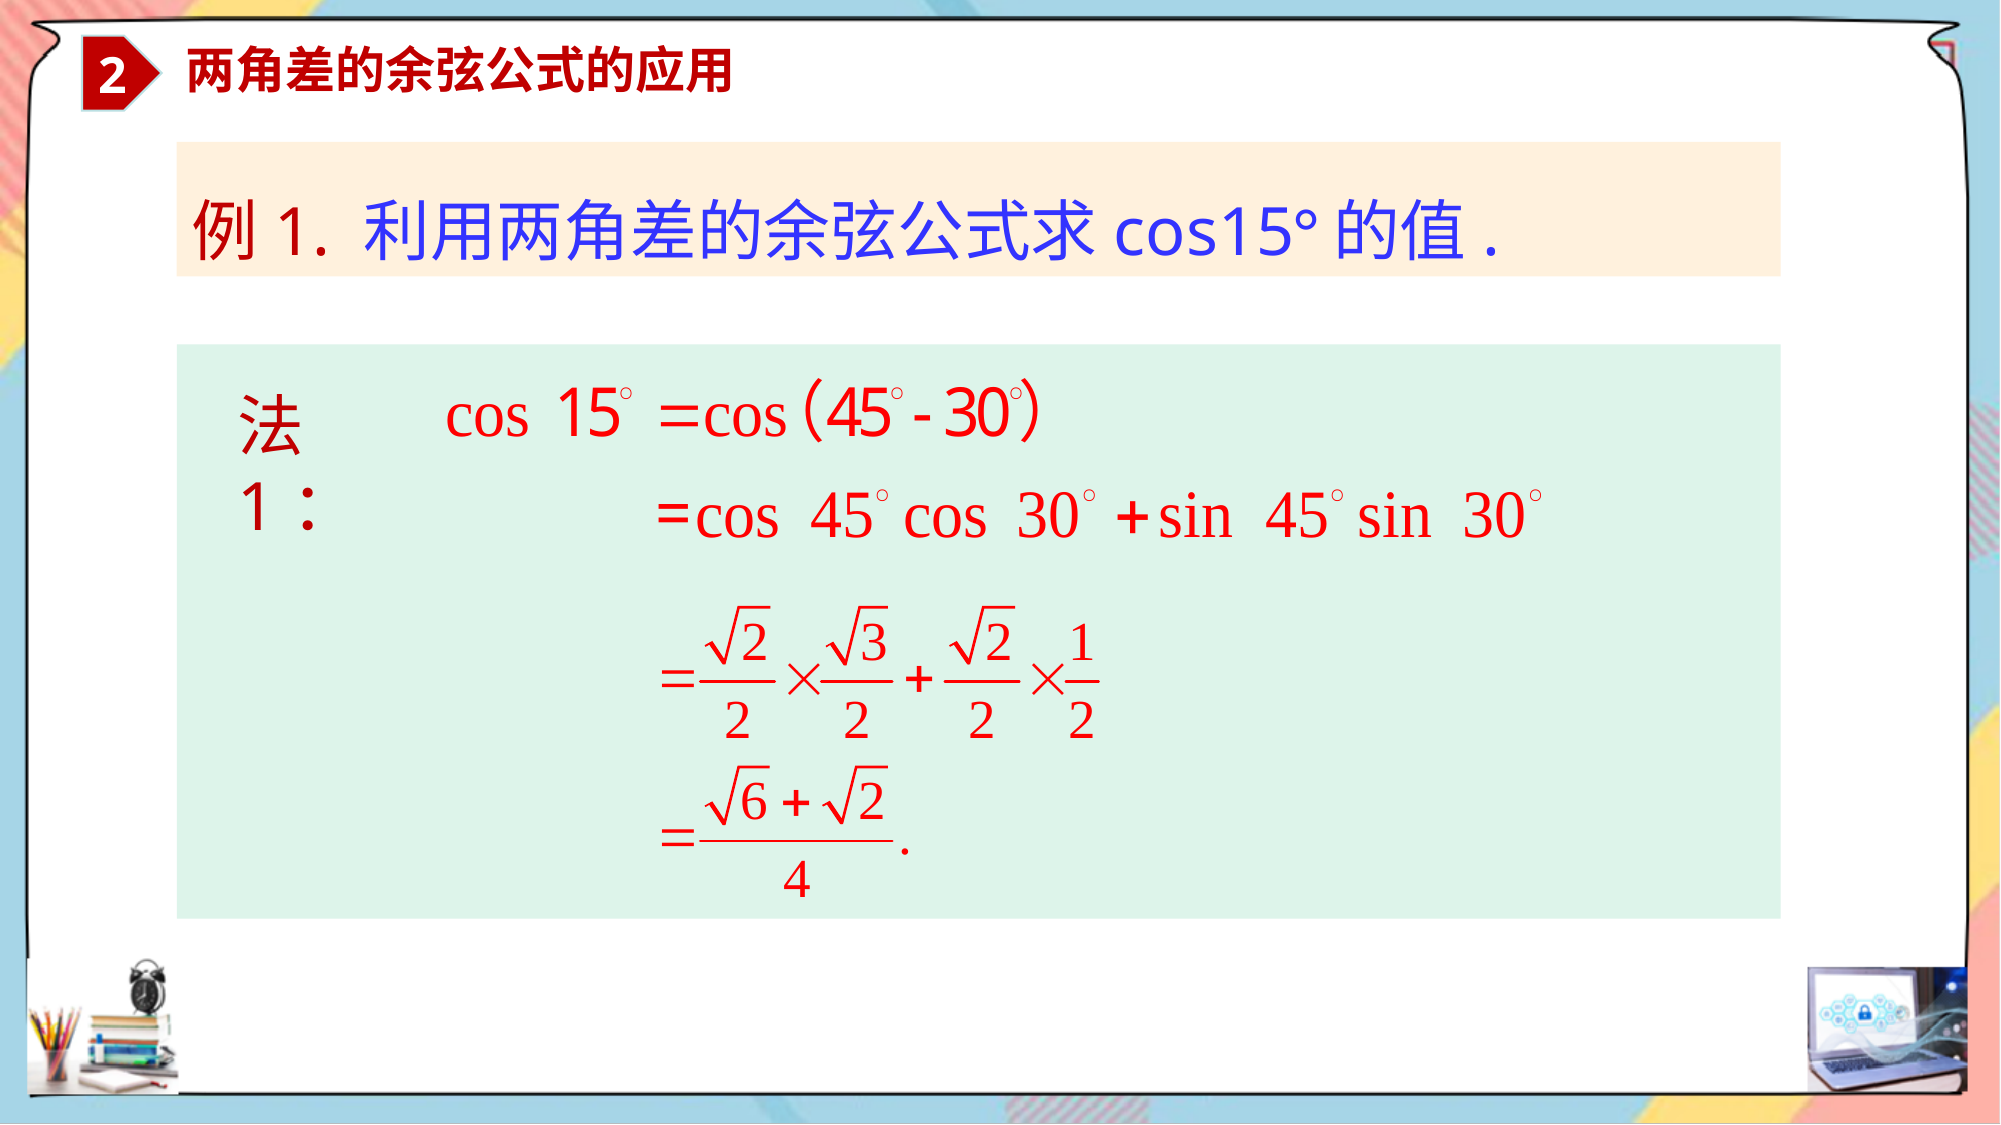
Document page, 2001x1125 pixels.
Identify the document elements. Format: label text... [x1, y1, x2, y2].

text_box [437, 362, 1563, 668]
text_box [647, 595, 1108, 908]
text_box 法1： [222, 376, 406, 552]
picture [0, 0, 2001, 1125]
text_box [1246, 141, 1444, 249]
text_box 2 [82, 35, 162, 111]
text_box [176, 344, 1781, 919]
text_box 例1. 利用两角差的余弦公式求cos15°的值. [176, 141, 1781, 277]
text_box 两角差的余弦公式的应用 [162, 38, 796, 99]
